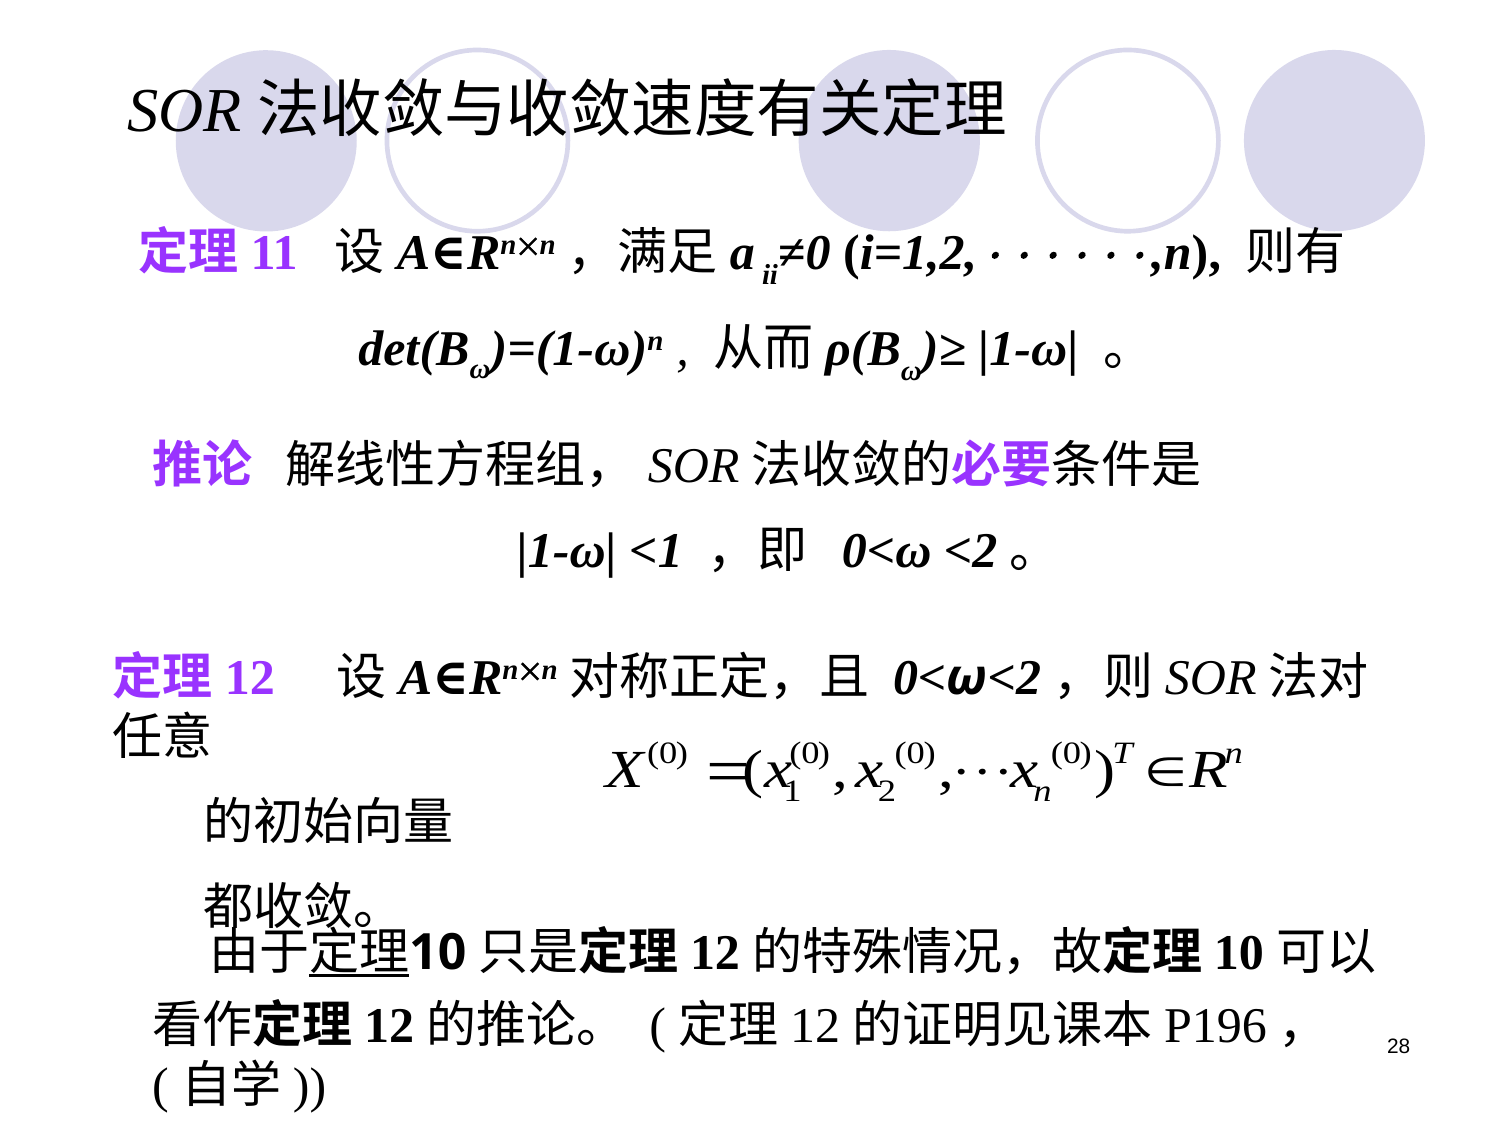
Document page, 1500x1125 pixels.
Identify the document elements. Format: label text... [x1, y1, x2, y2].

text_box 推论 解线性方程组，SOR法收敛的必要条件是 |1-ω| <1 ，即 0<ω <2。 [137, 425, 1438, 585]
slide_number 28 [1074, 1024, 1426, 1101]
text_box 定理11 设A∈Rnn，满足a ii≠0 (i=1,2,,n), 则有 det(Bω)=(1-ω)n , 从而ρ(Bω)≥ |1-ω| 。 [123, 212, 1399, 394]
text_box 由于定理10只是定理12的特殊情况，故定理10可以看作定理12的推论。 (定理12的证明见课本P196， (自学)) [137, 912, 1413, 1120]
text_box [97, 637, 1424, 896]
title SOR法收敛与收敛速度有关定理 [112, 12, 1388, 200]
